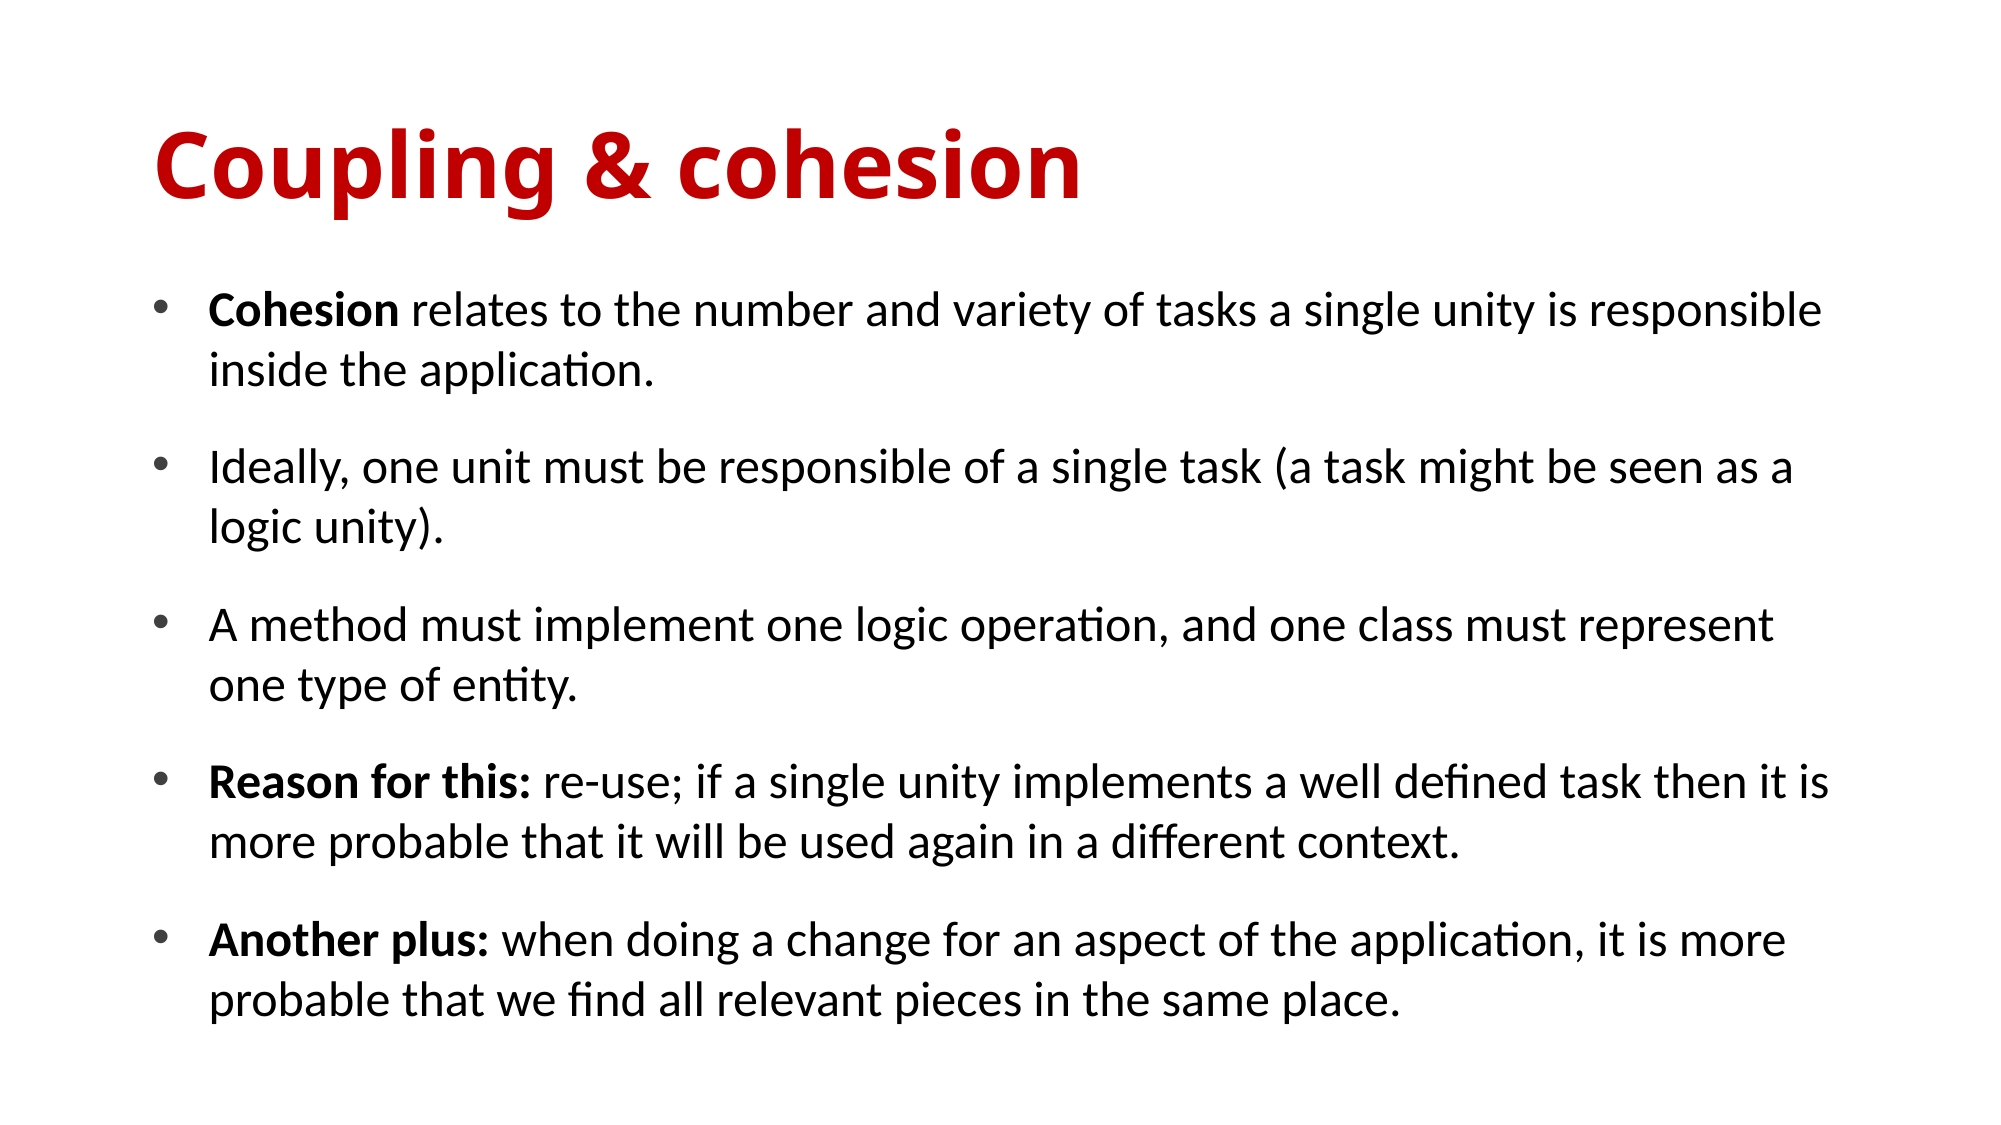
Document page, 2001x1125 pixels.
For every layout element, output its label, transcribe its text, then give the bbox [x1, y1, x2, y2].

text_box Cohesion relates to the number and variety of tasks a single unity is responsible inside the application. Ideally, one unit must be responsible of a single task (a task might be seen as a logic unity). A method must implement one logic operation, and one class must represent one type of entity. Reason for this: re-use; if a single unity implements a well defined task then it is more probable that it will be used again in a different context. Another plus: when doing a change for an aspect of the application, it is more probable that we find all relevant pieces in the same place. [137, 268, 1863, 1125]
title Coupling & cohesion [137, 59, 1863, 268]
